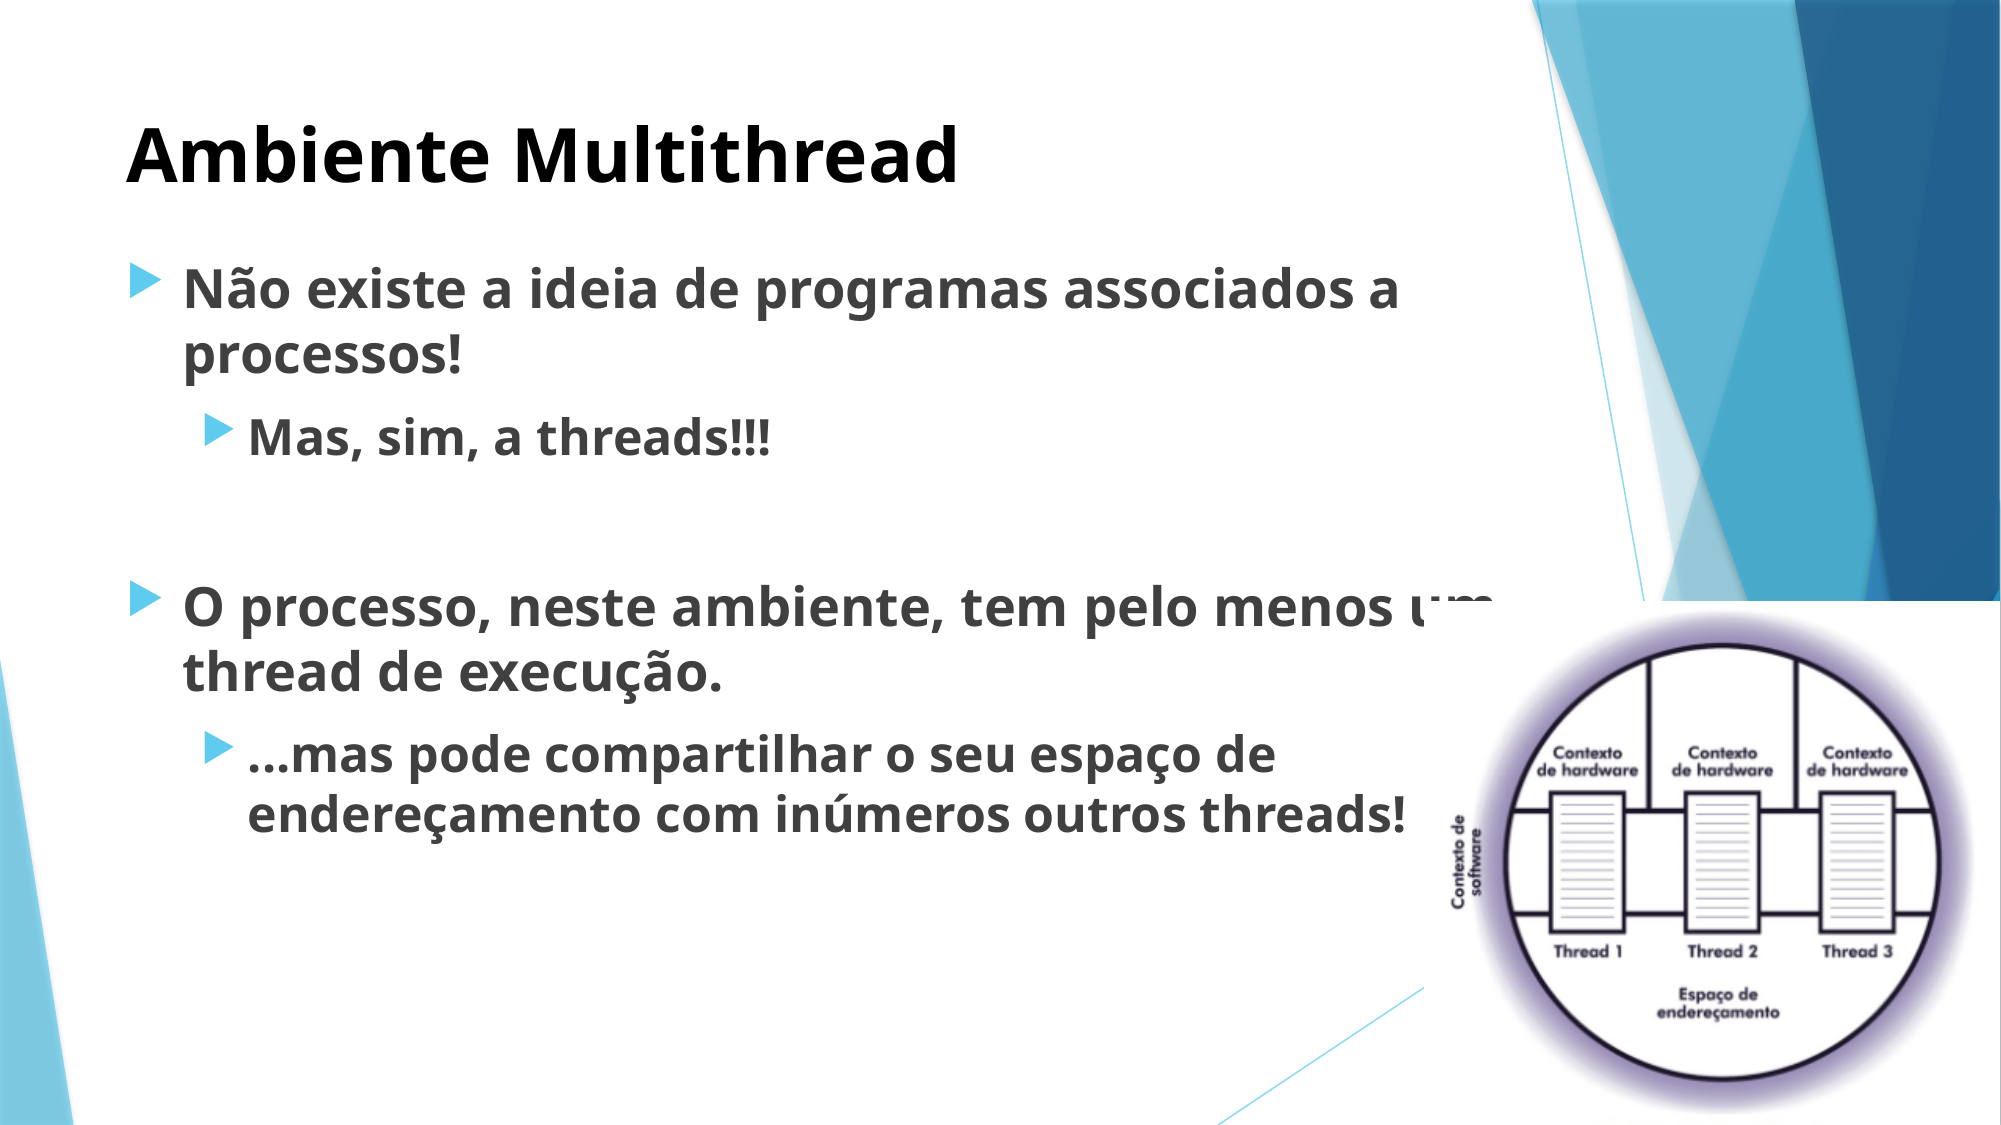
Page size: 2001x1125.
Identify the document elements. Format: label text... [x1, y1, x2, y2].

title Ambiente Multithread [111, 99, 1617, 276]
list Não existe a ideia de programas associados a processos! Mas, sim, a threads!!! O processo, neste ambiente, tem pelo menos um thread de execução. ...mas pode compartilhar o seu espaço de endereçamento com inúmeros outros threads! [111, 276, 1617, 1002]
picture [1424, 600, 2000, 1125]
